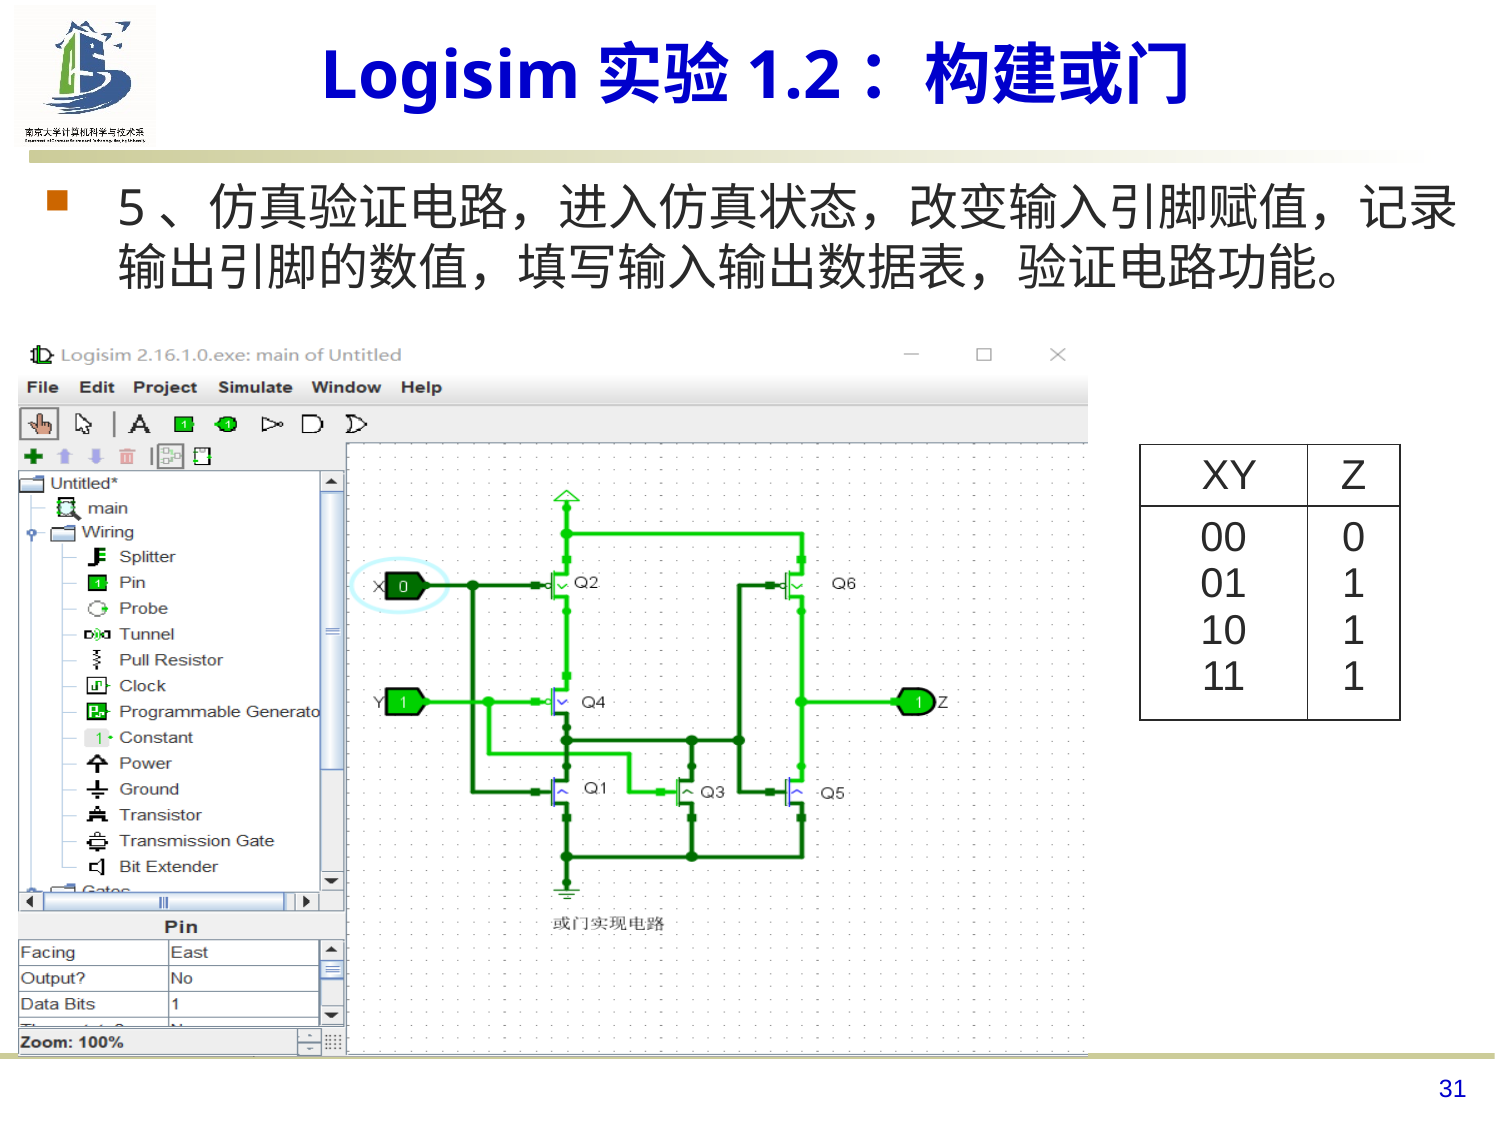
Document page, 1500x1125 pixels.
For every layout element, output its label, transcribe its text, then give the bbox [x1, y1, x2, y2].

picture [14, 5, 156, 147]
slide_number 31 [1399, 1064, 1483, 1120]
table_header Z [1308, 445, 1399, 505]
table_cell 0 1 1 1 [1308, 507, 1399, 719]
table_cell 00 01 10 11 [1141, 507, 1307, 719]
list 5、仿真验证电路，进入仿真状态，改变输入引脚赋值，记录输出引脚的数值，填写输入输出数据表，验证电路功能。 [29, 168, 1483, 1049]
picture [0, 337, 1495, 1059]
title Logisim实验1.2：构建或门 [167, 24, 1345, 120]
table_header XY [1141, 445, 1307, 505]
